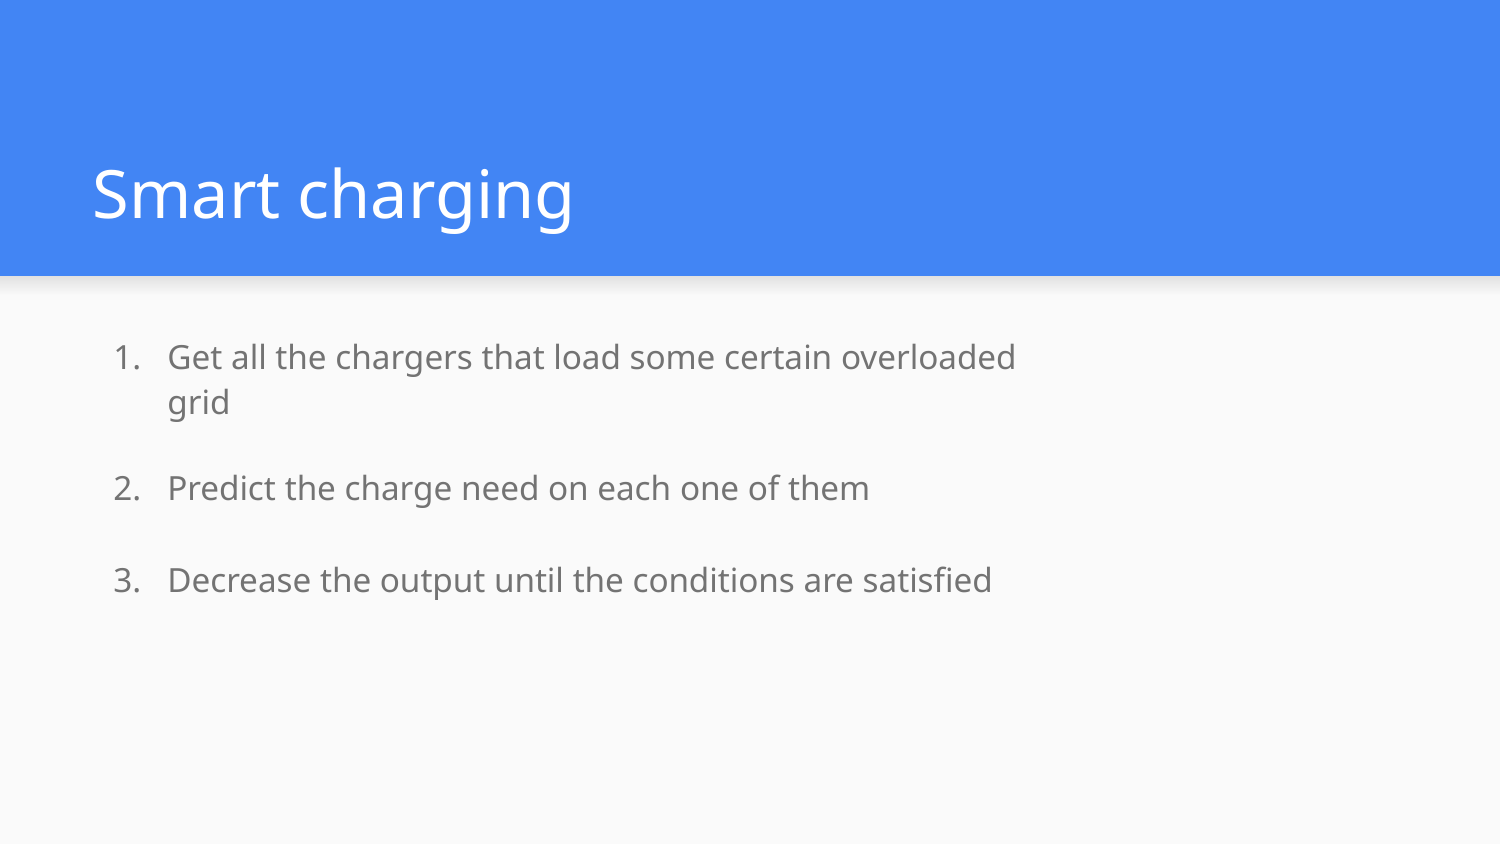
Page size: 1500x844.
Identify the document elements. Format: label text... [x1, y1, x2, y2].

list Get all the chargers that load some certain overloaded grid Predict the charge need on each one of them Decrease the output until the conditions are satisfied [77, 314, 1055, 760]
title Smart charging [77, 121, 1427, 248]
